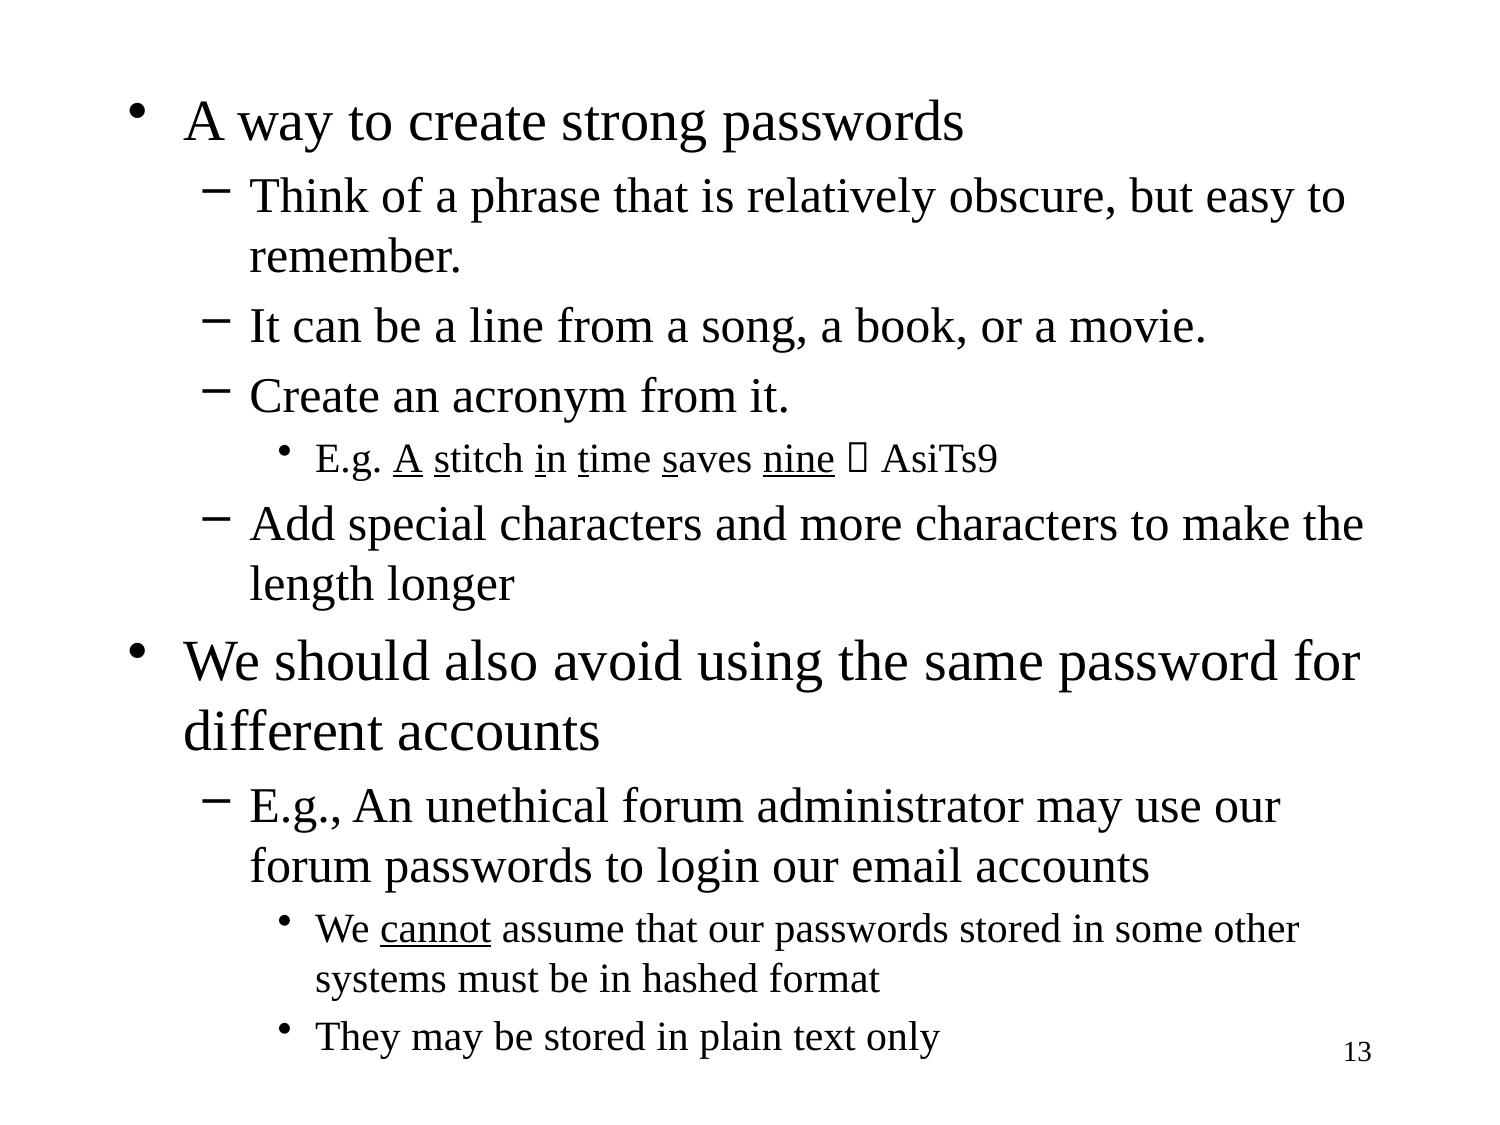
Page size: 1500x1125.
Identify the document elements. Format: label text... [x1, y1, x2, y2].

list A way to create strong passwords Think of a phrase that is relatively obscure, but easy to remember. It can be a line from a song, a book, or a movie. Create an acronym from it. E.g. A stitch in time saves nine  AsiTs9 Add special characters and more characters to make the length longer We should also avoid using the same password for different accounts E.g., An unethical forum administrator may use our forum passwords to login our email accounts We cannot assume that our passwords stored in some other systems must be in hashed format They may be stored in plain text only [112, 75, 1388, 1025]
slide_number 13 [1074, 1025, 1388, 1100]
